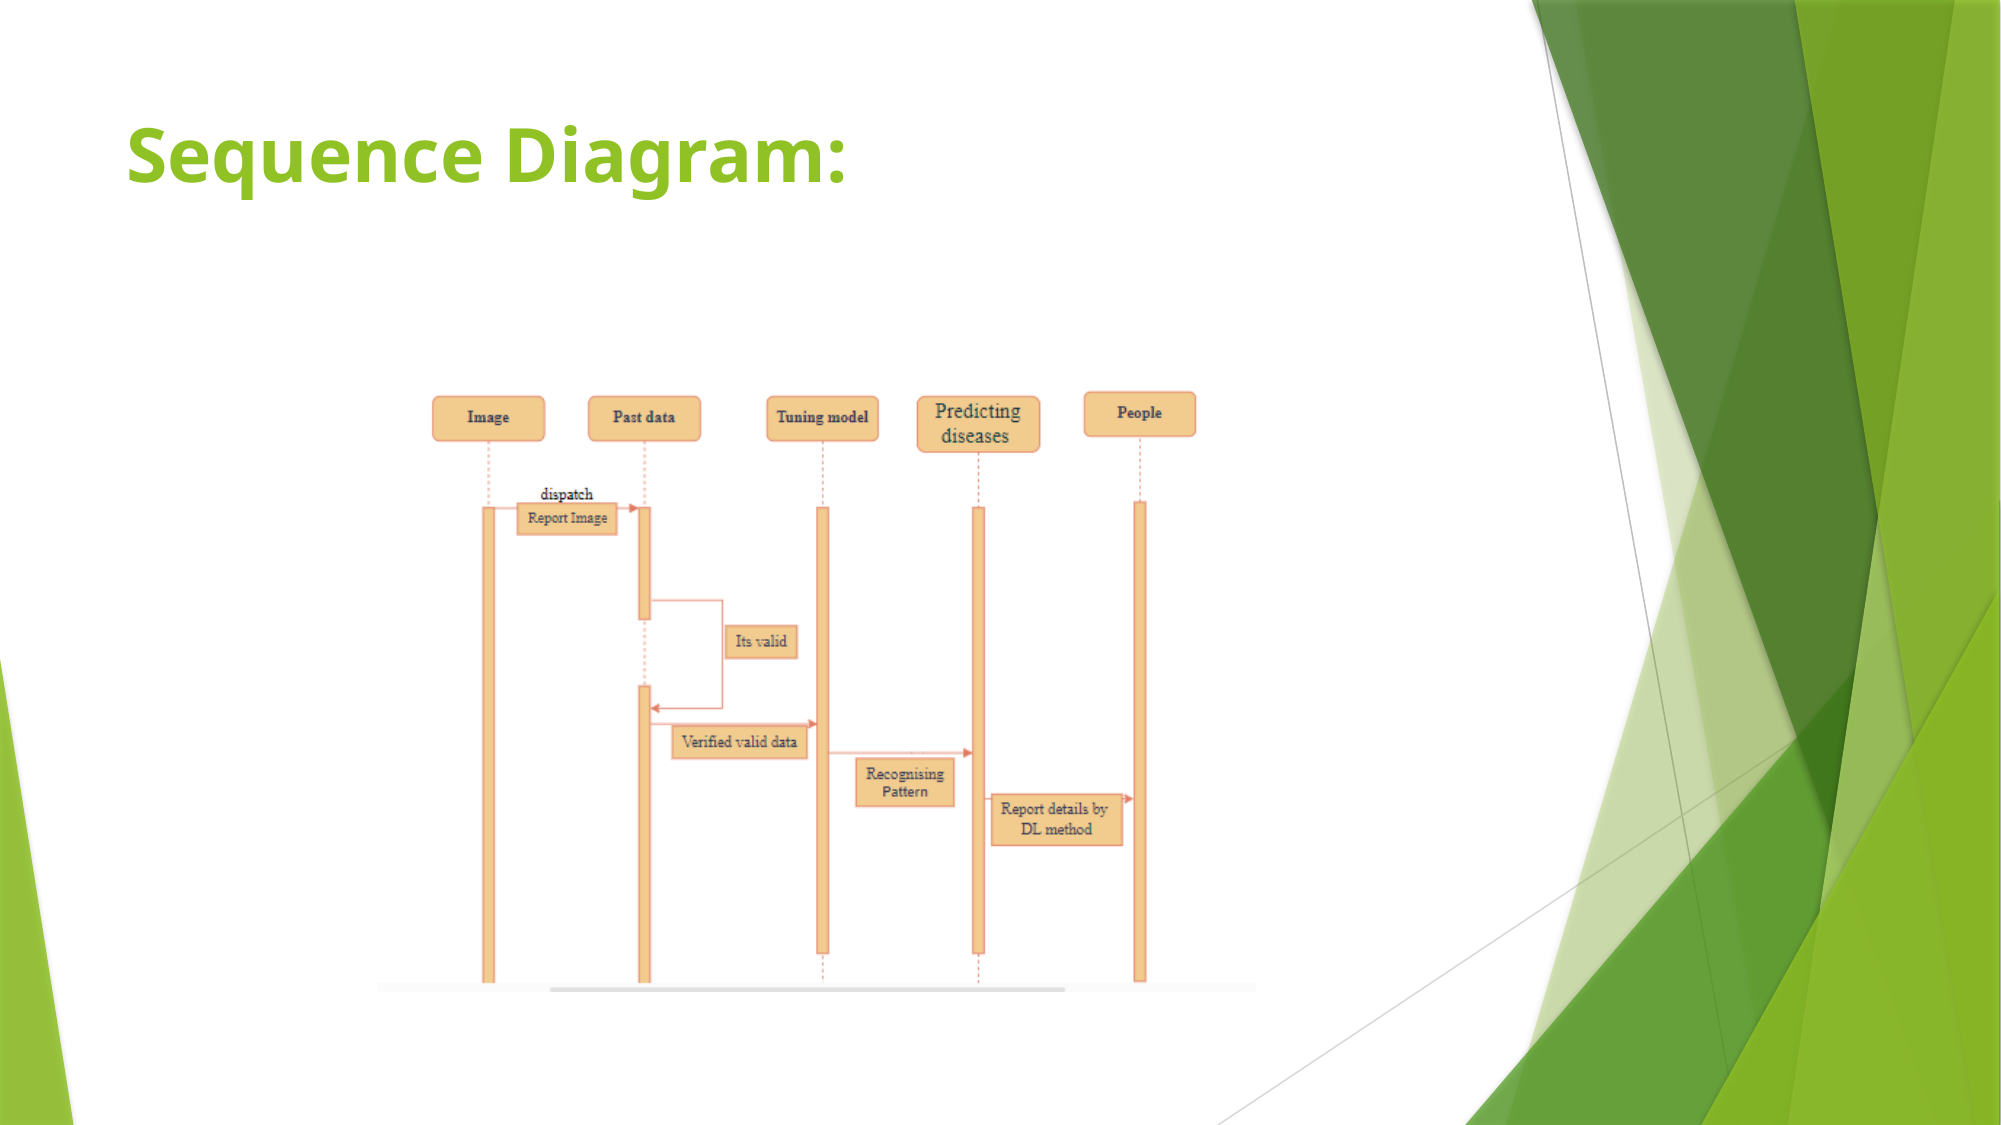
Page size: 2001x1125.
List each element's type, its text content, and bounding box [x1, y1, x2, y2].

title Sequence Diagram: [111, 99, 1522, 317]
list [376, 353, 1256, 992]
